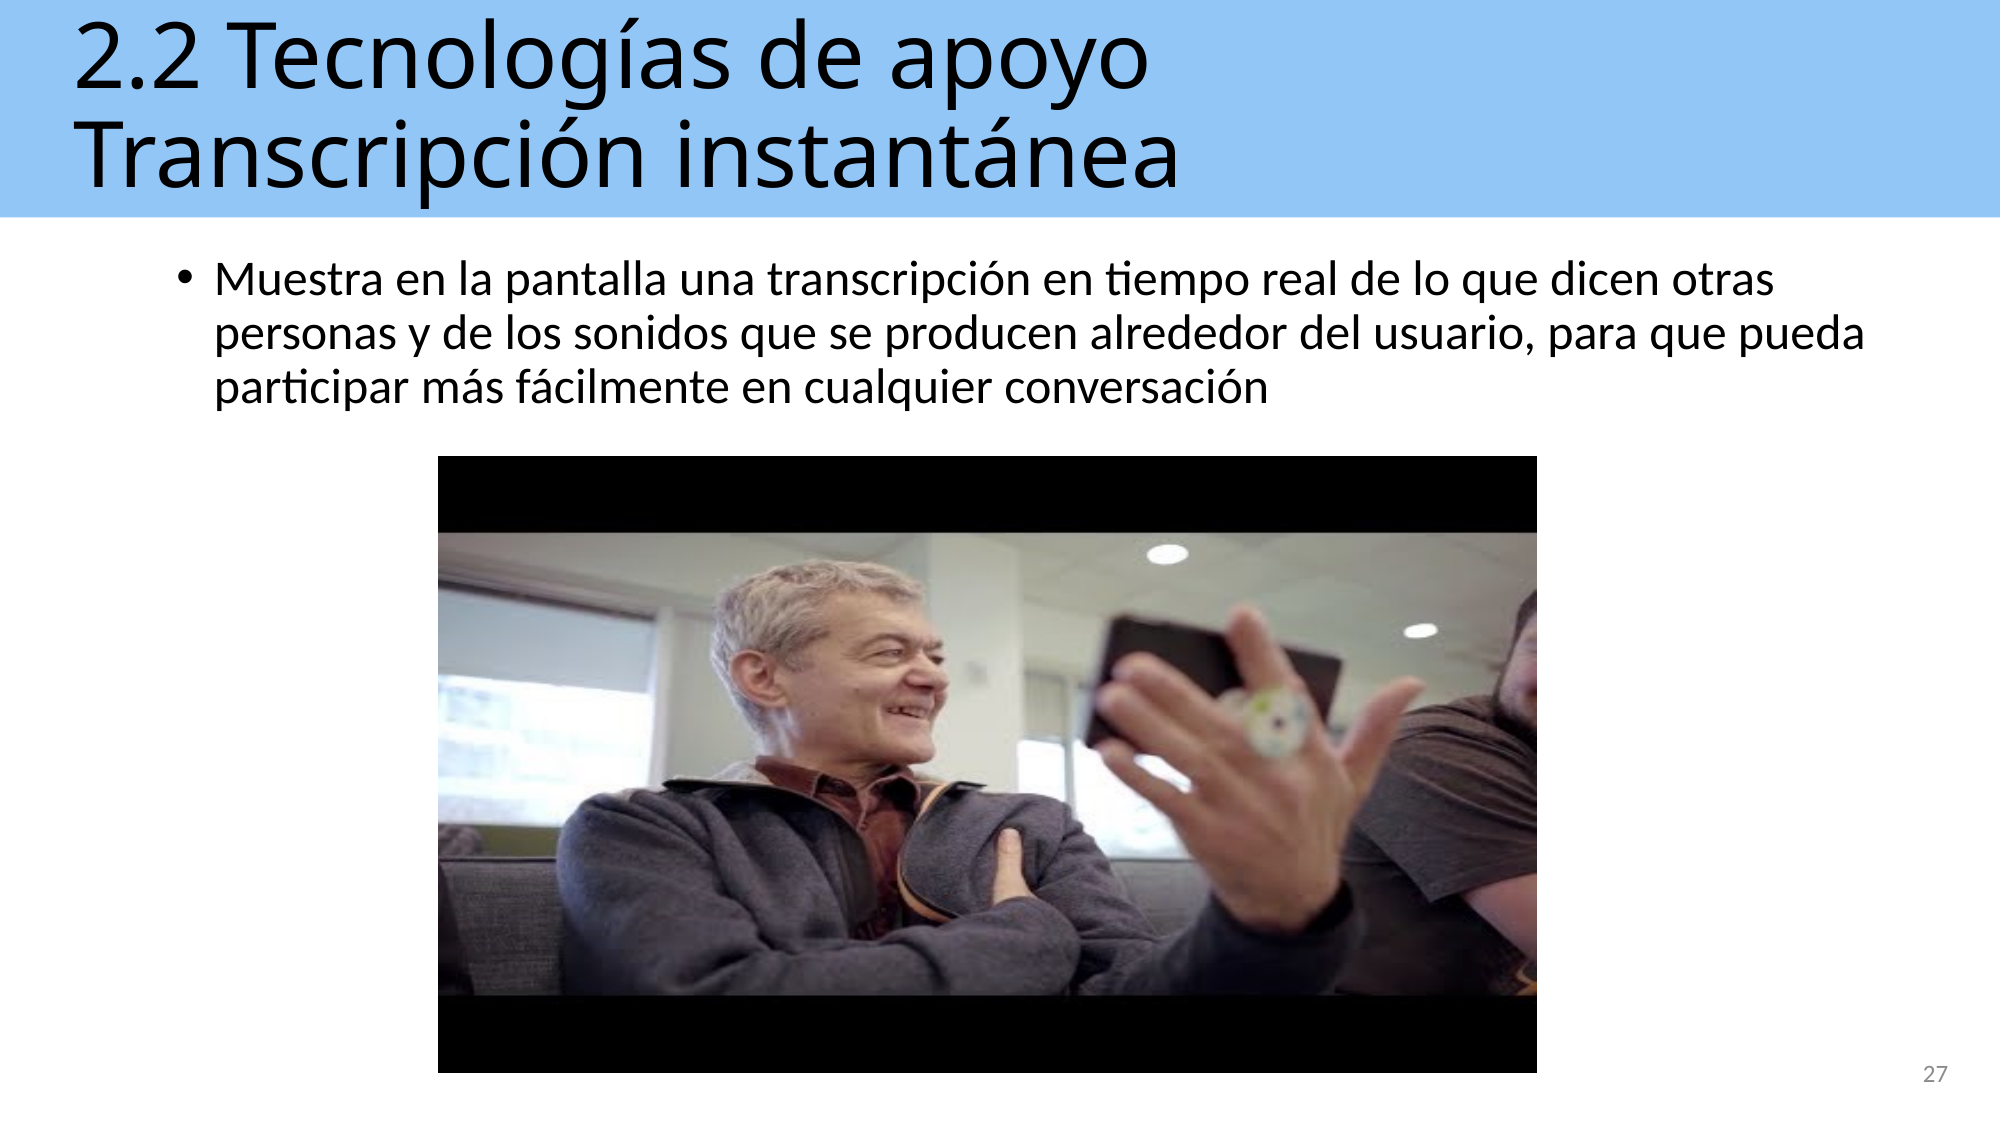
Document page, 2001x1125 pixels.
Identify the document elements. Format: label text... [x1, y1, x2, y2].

list Muestra en la pantalla una transcripción en tiempo real de lo que dicen otras personas y de los sonidos que se producen alrededor del usuario, para que pueda participar más fácilmente en cualquier conversación [86, 244, 1896, 1016]
title 2.2 Tecnologías de apoyo Transcripción instantánea [0, 0, 2000, 218]
slide_number 27 [1513, 1042, 1964, 1103]
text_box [437, 455, 1538, 1074]
